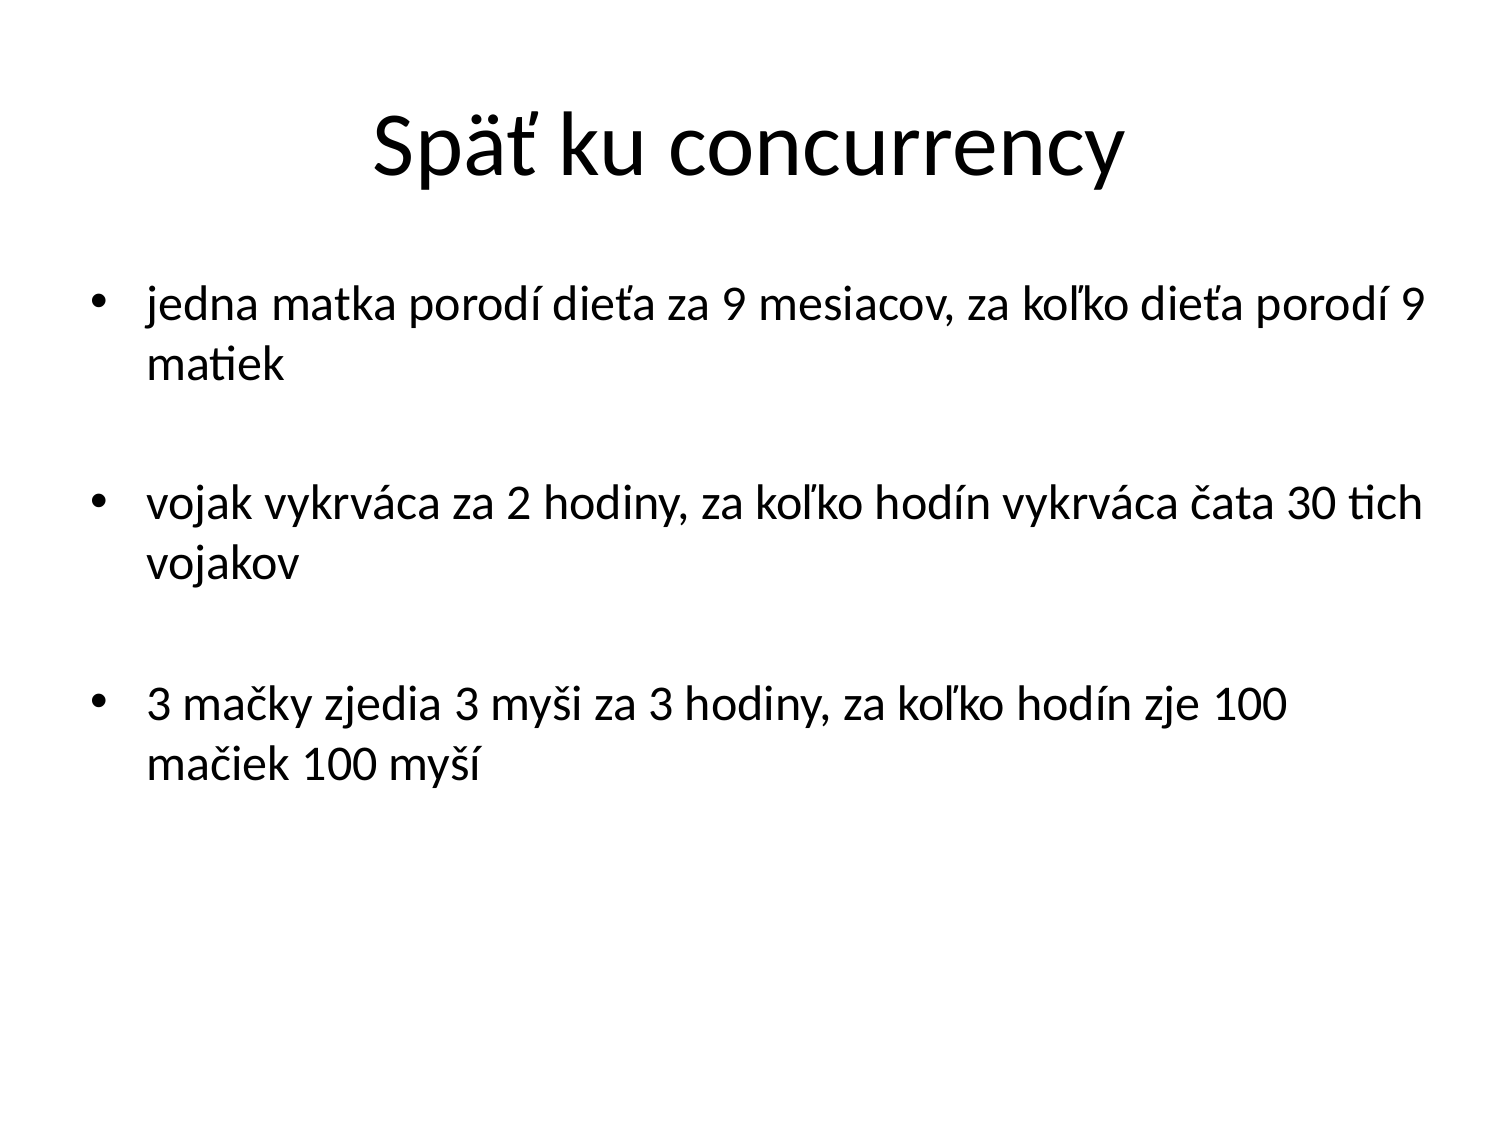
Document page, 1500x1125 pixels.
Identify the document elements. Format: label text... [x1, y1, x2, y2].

title Späť ku concurrency [75, 45, 1425, 233]
list jedna matka porodí dieťa za 9 mesiacov, za koľko dieťa porodí 9 matiek vojak vykrváca za 2 hodiny, za koľko hodín vykrváca čata 30 tich vojakov 3 mačky zjedia 3 myši za 3 hodiny, za koľko hodín zje 100 mačiek 100 myší [75, 262, 1459, 1005]
